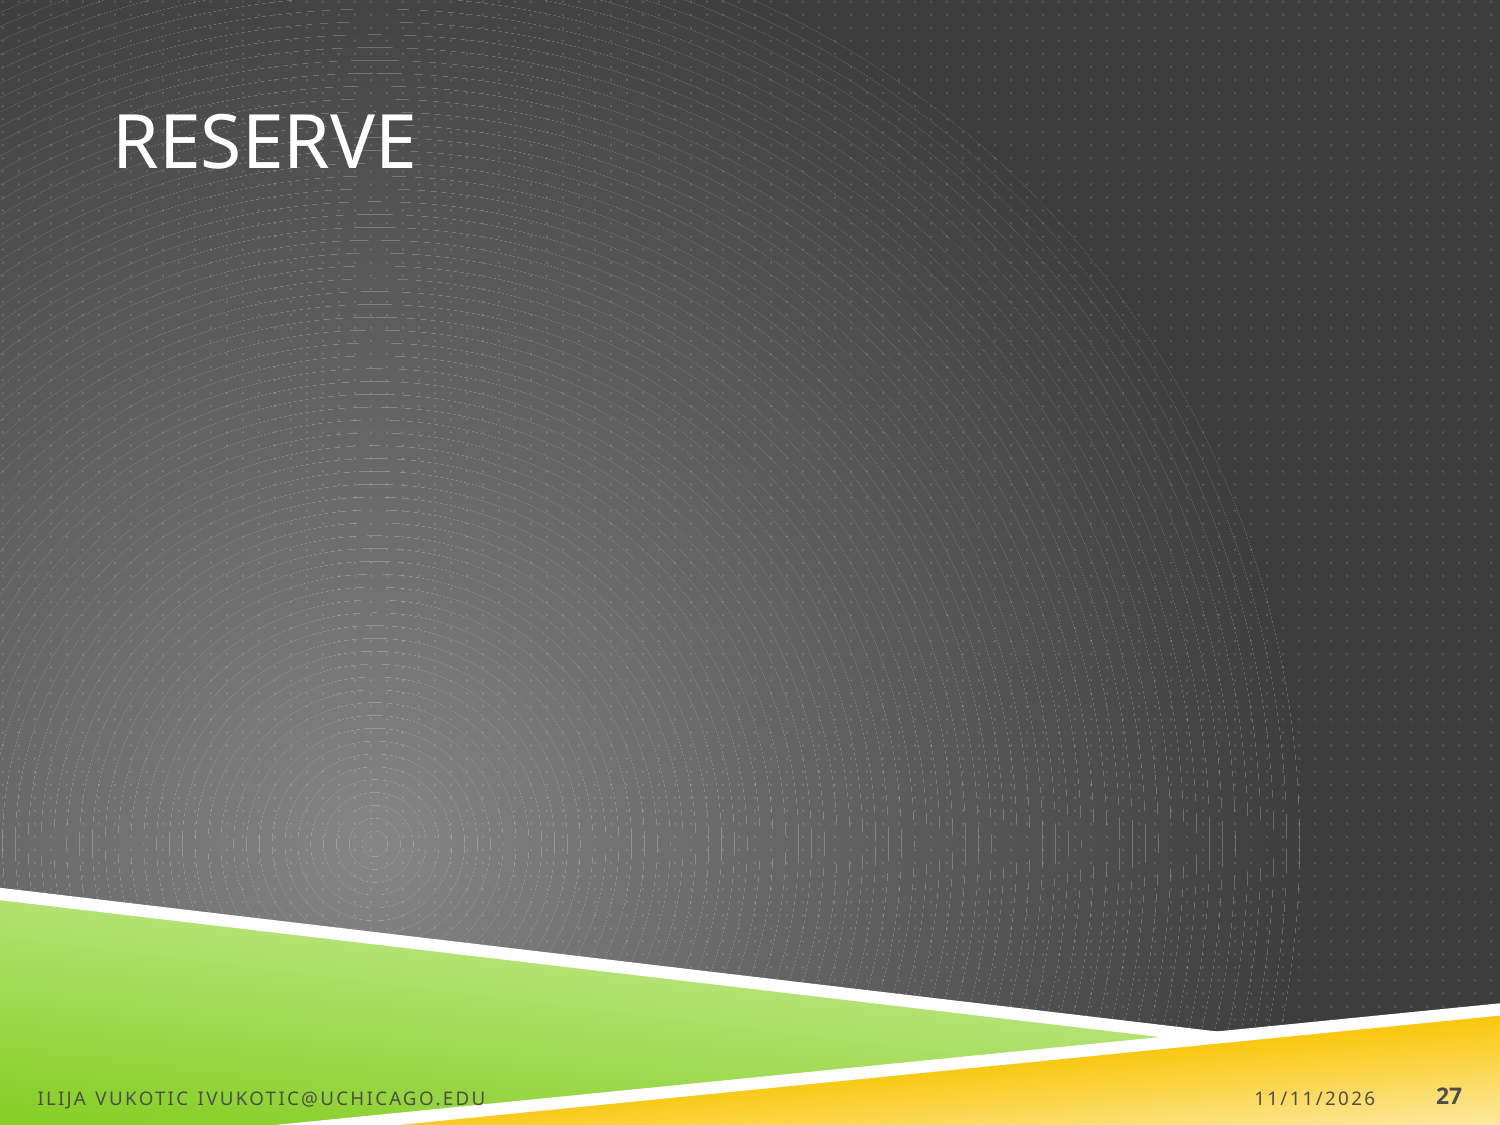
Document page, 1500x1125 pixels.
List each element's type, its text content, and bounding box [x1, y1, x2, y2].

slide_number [1050, 1052, 1375, 1113]
footer Ilija Vukotic ivukotic@uchicago.edu [37, 1052, 513, 1113]
slide_number 27 [1387, 1052, 1463, 1113]
title Reserve [112, 45, 1388, 233]
